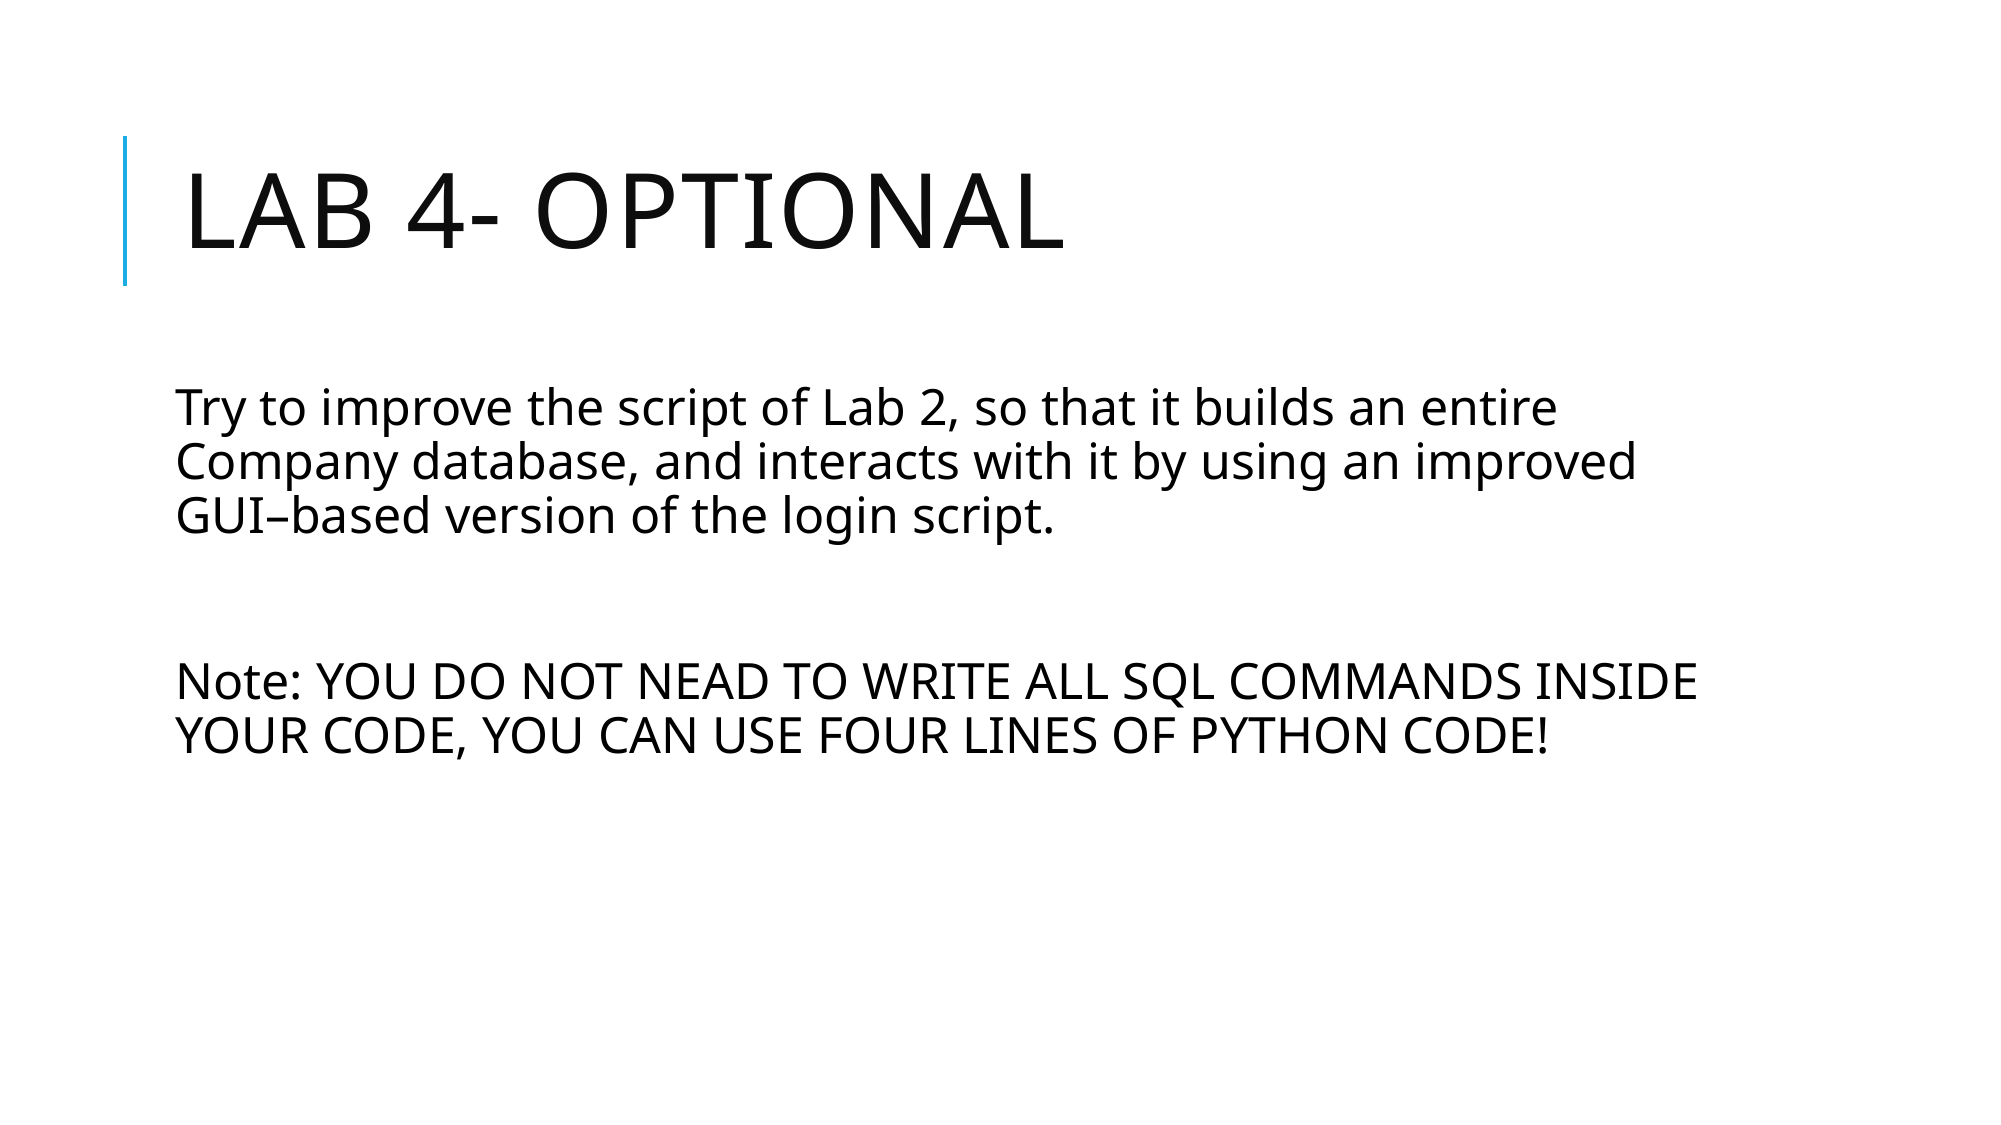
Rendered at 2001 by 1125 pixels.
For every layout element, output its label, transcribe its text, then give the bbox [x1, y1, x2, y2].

title Lab 4- Optional [168, 96, 1763, 342]
list Try to improve the script of Lab 2, so that it builds an entire Company database, and interacts with it by using an improved GUI–based version of the login script. Note: YOU DO NOT NEAD TO WRITE ALL SQL COMMANDS INSIDE YOUR CODE, YOU CAN USE FOUR LINES OF PYTHON CODE! [168, 375, 1763, 1035]
